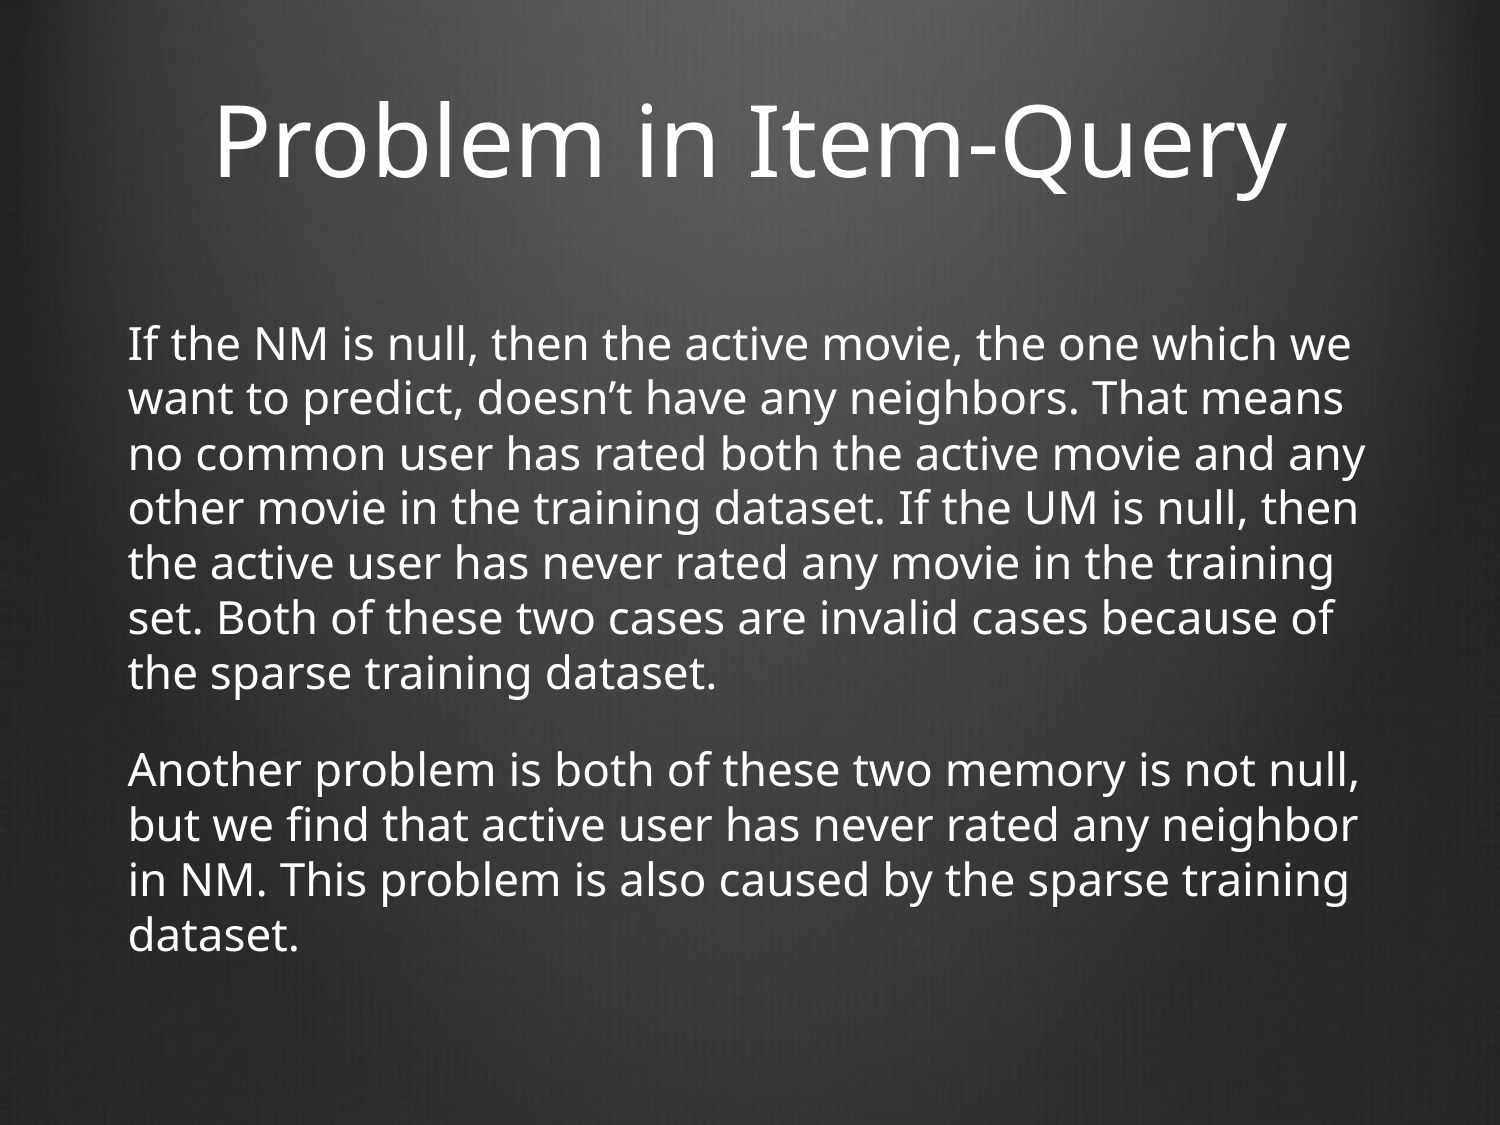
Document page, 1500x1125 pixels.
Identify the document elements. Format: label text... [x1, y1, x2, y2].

title Problem in Item-Query [112, 19, 1388, 255]
list If the NM is null, then the active movie, the one which we want to predict, doesn’t have any neighbors. That means no common user has rated both the active movie and any other movie in the training dataset. If the UM is null, then the active user has never rated any movie in the training set. Both of these two cases are invalid cases because of the sparse training dataset. Another problem is both of these two memory is not null, but we find that active user has never rated any neighbor in NM. This problem is also caused by the sparse training dataset. [112, 306, 1388, 1005]
